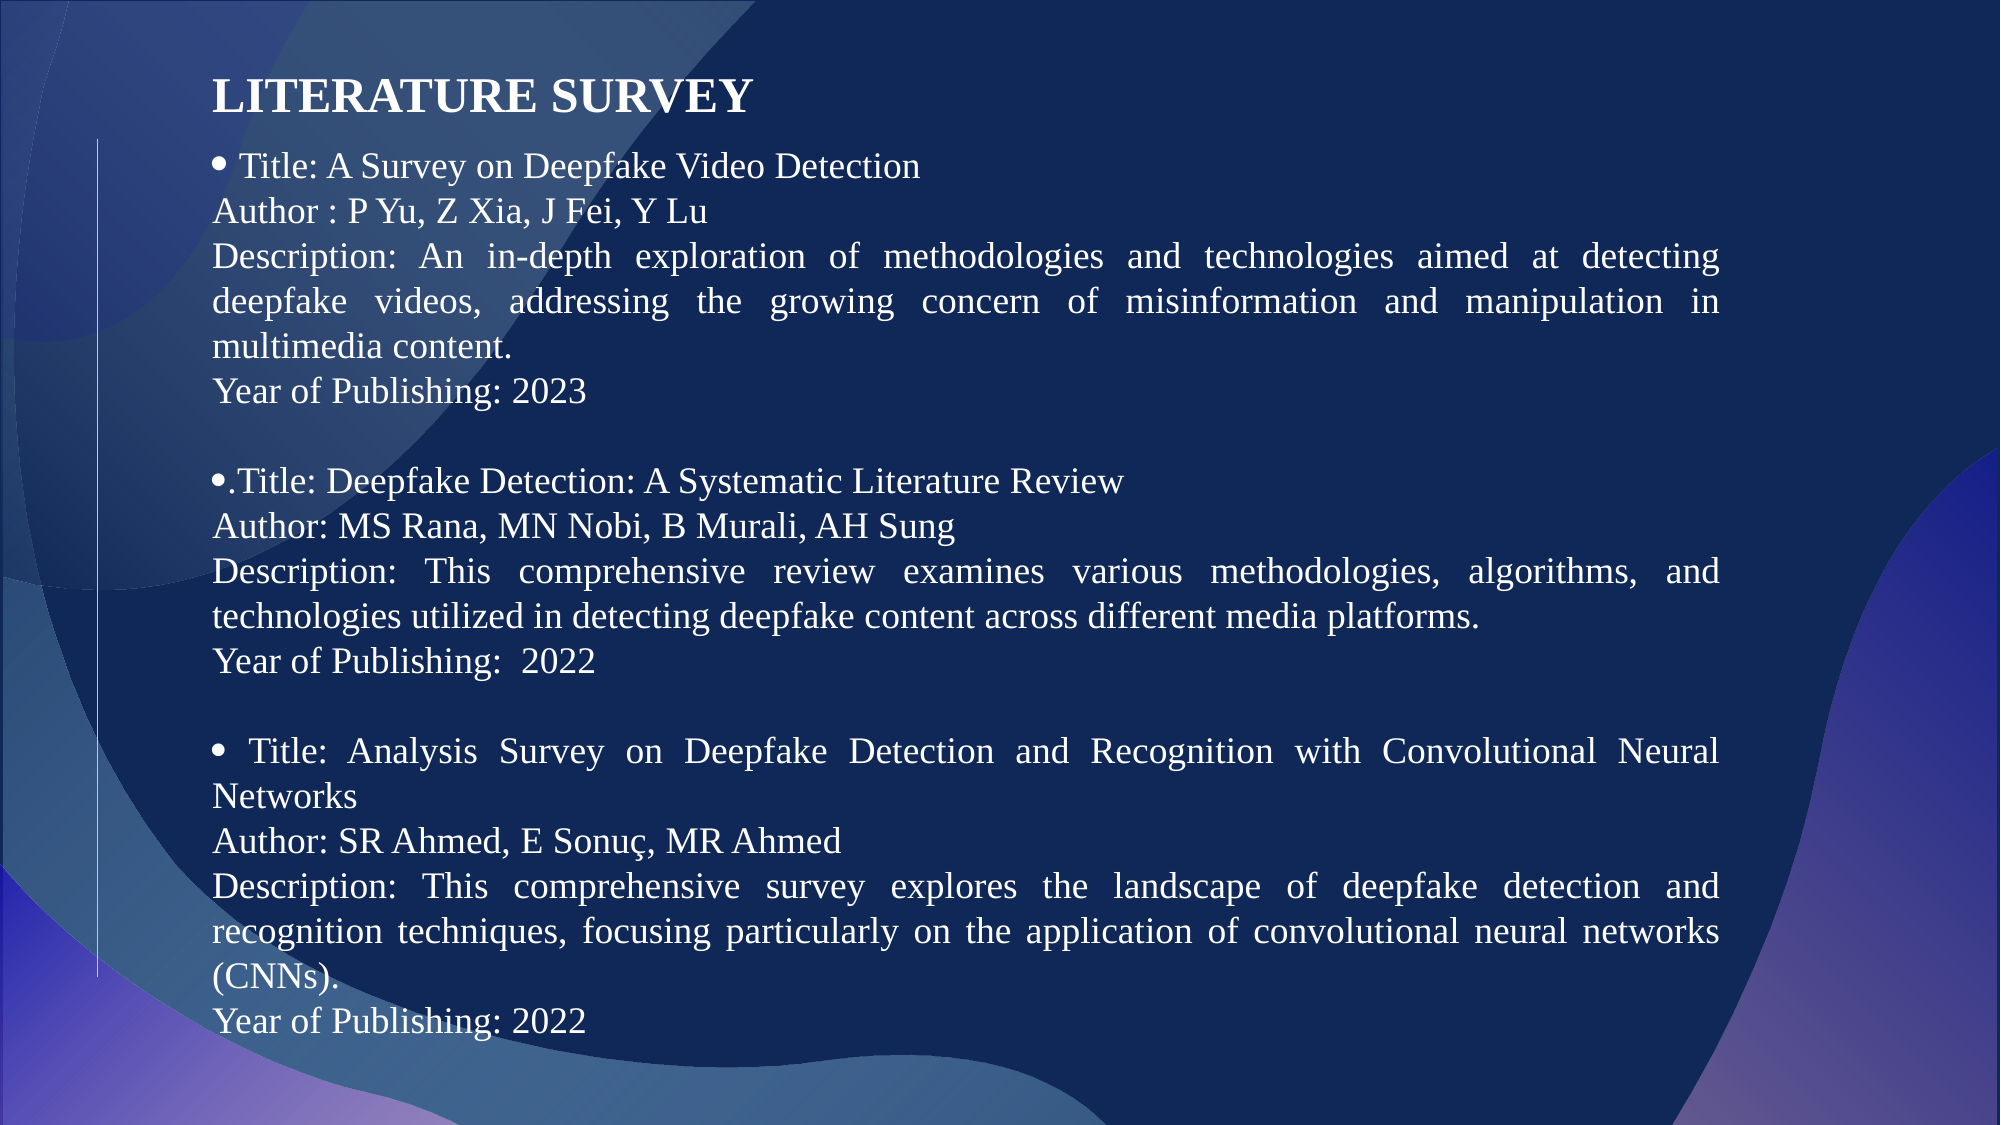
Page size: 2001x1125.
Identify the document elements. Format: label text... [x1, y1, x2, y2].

text_box LITERATURE SURVEY [197, 55, 1064, 128]
text_box  Title: A Survey on Deepfake Video Detection Author : P Yu, Z Xia, J Fei, Y Lu Description: An in-depth exploration of methodologies and technologies aimed at detecting deepfake videos, addressing the growing concern of misinformation and manipulation in multimedia content. Year of Publishing: 2023 .Title: Deepfake Detection: A Systematic Literature Review Author: MS Rana, MN Nobi, B Murali, AH Sung Description: This comprehensive review examines various methodologies, algorithms, and technologies utilized in detecting deepfake content across different media platforms. Year of Publishing: 2022  Title: Analysis Survey on Deepfake Detection and Recognition with Convolutional Neural Networks Author: SR Ahmed, E Sonuç, MR Ahmed Description: This comprehensive survey explores the landscape of deepfake detection and recognition techniques, focusing particularly on the application of convolutional neural networks (CNNs). Year of Publishing: 2022 [197, 128, 1737, 1049]
